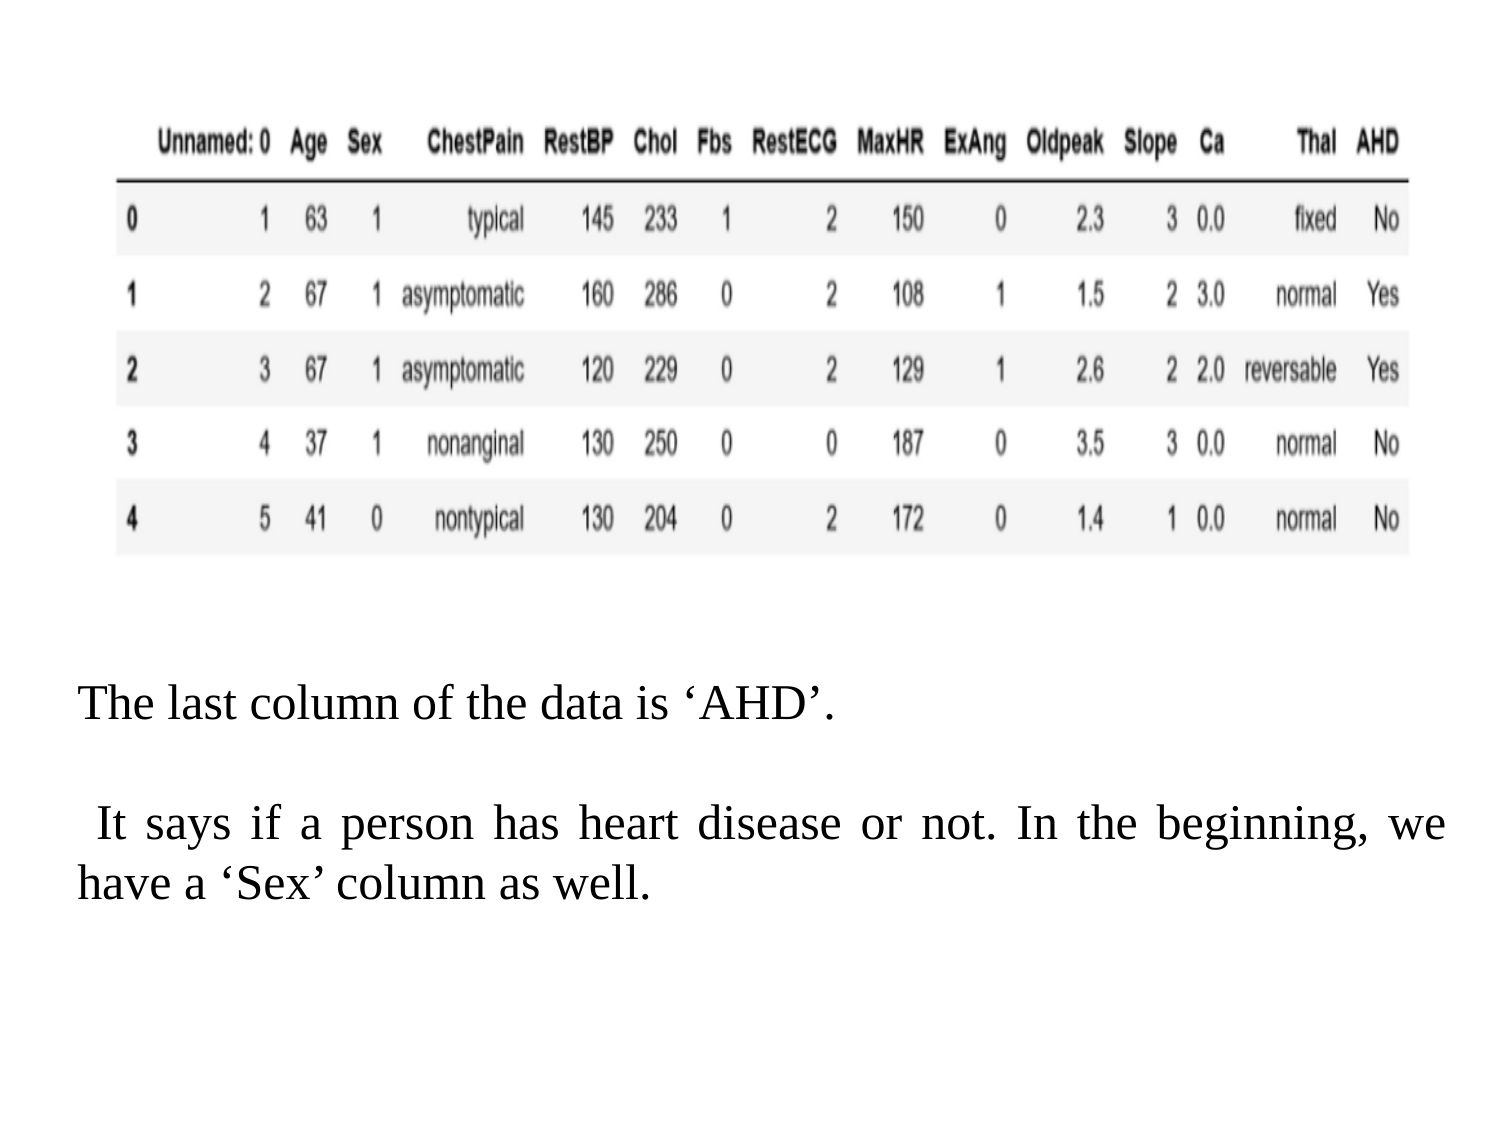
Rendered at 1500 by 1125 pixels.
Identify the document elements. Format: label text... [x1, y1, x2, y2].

picture [74, 74, 1438, 609]
text_box The last column of the data is ‘AHD’. It says if a person has heart disease or not. In the beginning, we have a ‘Sex’ column as well. [62, 662, 1463, 978]
